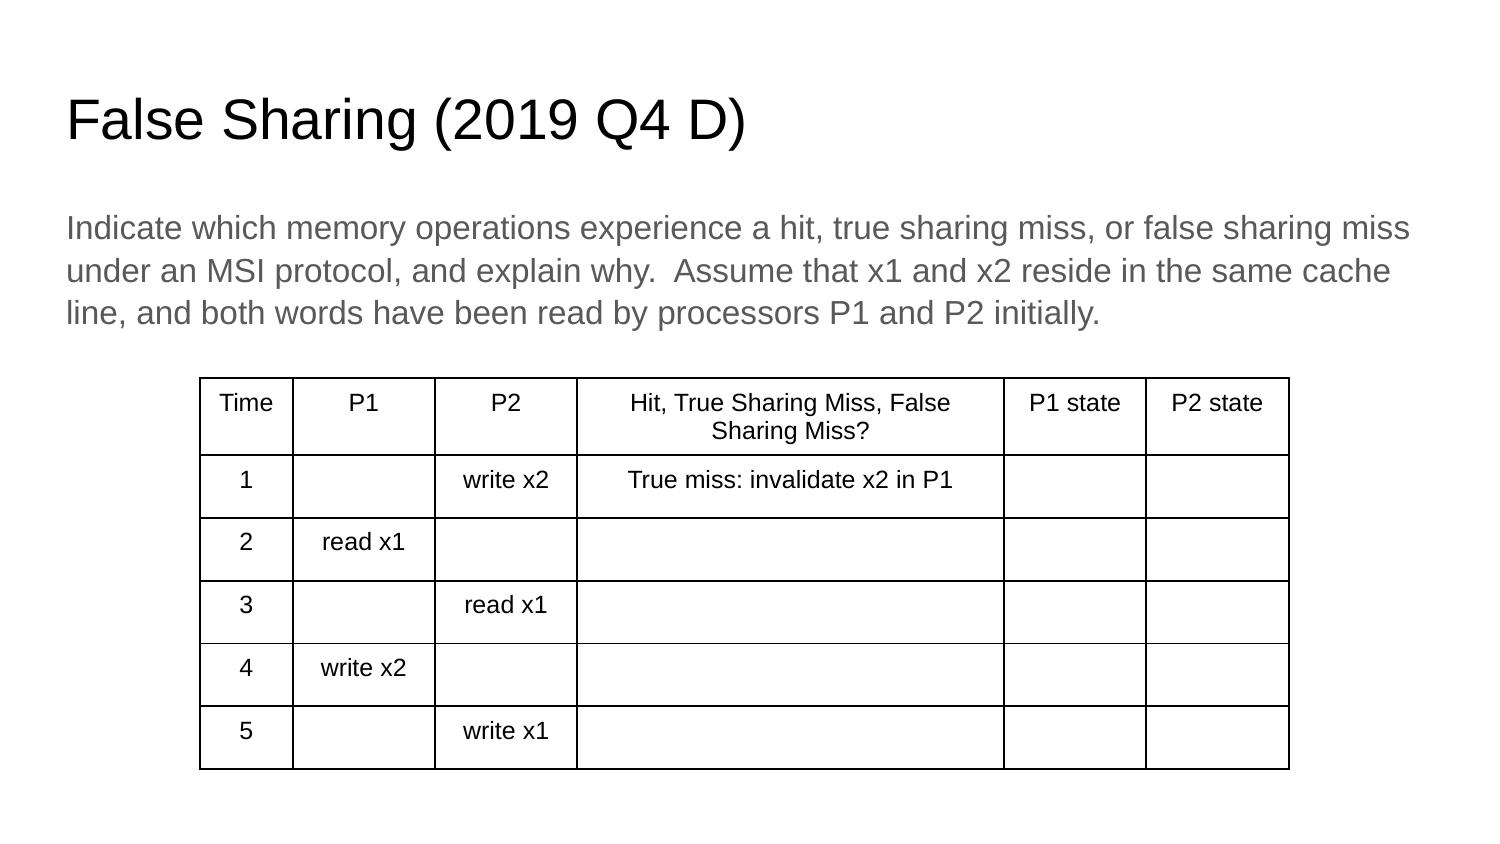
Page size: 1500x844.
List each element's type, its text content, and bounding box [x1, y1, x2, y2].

table_cell read x1 [294, 519, 434, 580]
table_cell [1005, 707, 1145, 768]
table_cell [1005, 582, 1145, 643]
table_cell write x2 [436, 456, 576, 517]
table_cell [578, 707, 1003, 768]
table_header P2 [436, 379, 576, 454]
table_cell [1147, 644, 1288, 705]
table_cell write x2 [294, 644, 434, 705]
table_cell [294, 582, 434, 643]
table_header P1 [294, 379, 434, 454]
list Indicate which memory operations experience a hit, true sharing miss, or false sharing miss under an MSI protocol, and explain why. Assume that x1 and x2 reside in the same cache line, and both words have been read by processors P1 and P2 initially. [51, 189, 1449, 750]
table_cell [1005, 456, 1145, 517]
table_cell 4 [201, 644, 292, 705]
table_cell write x1 [436, 707, 576, 768]
table_cell [578, 582, 1003, 643]
table_header Time [201, 379, 292, 454]
table_cell [294, 456, 434, 517]
table_cell [436, 519, 576, 580]
table_cell True miss: invalidate x2 in P1 [578, 456, 1003, 517]
table_cell [1005, 644, 1145, 705]
table_cell [294, 707, 434, 768]
table_header Hit, True Sharing Miss, False Sharing Miss? [578, 379, 1003, 454]
title False Sharing (2019 Q4 D) [51, 72, 1449, 167]
table_cell [1147, 456, 1288, 517]
table_cell [1147, 707, 1288, 768]
table_cell 2 [201, 519, 292, 580]
table_cell read x1 [436, 582, 576, 643]
table_cell 1 [201, 456, 292, 517]
table_cell [436, 644, 576, 705]
table_cell [578, 519, 1003, 580]
table_header P1 state [1005, 379, 1145, 454]
table_cell 3 [201, 582, 292, 643]
table_cell [1147, 519, 1288, 580]
table_cell [1147, 582, 1288, 643]
table_header P2 state [1147, 379, 1288, 454]
table_cell 5 [201, 707, 292, 768]
table_cell [1005, 519, 1145, 580]
table_cell [578, 644, 1003, 705]
